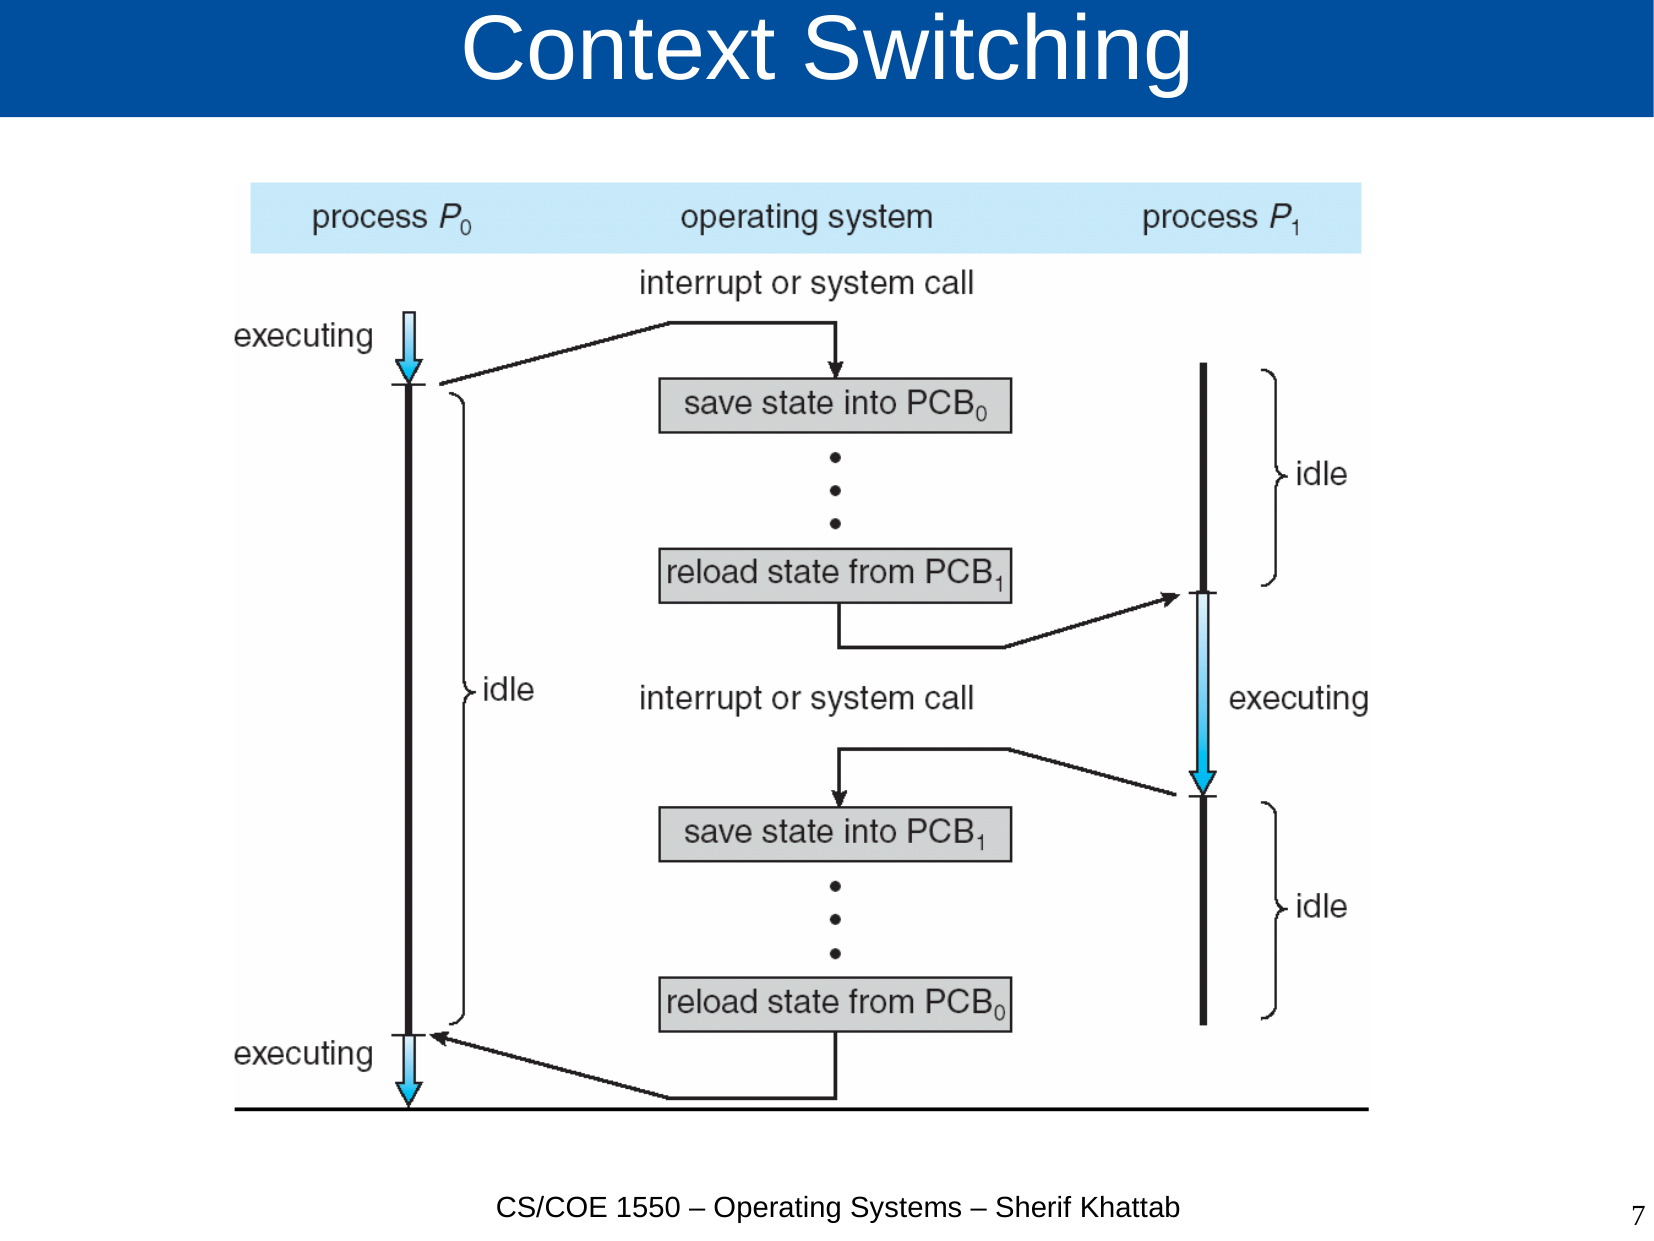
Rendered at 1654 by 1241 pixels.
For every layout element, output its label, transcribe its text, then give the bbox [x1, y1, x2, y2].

picture [115, 141, 1616, 1149]
footer CS/COE 1550 – Operating Systems – Sherif Khattab [460, 1190, 1217, 1241]
slide_number 7 [1265, 1198, 1647, 1241]
title Context Switching [0, 0, 1654, 118]
